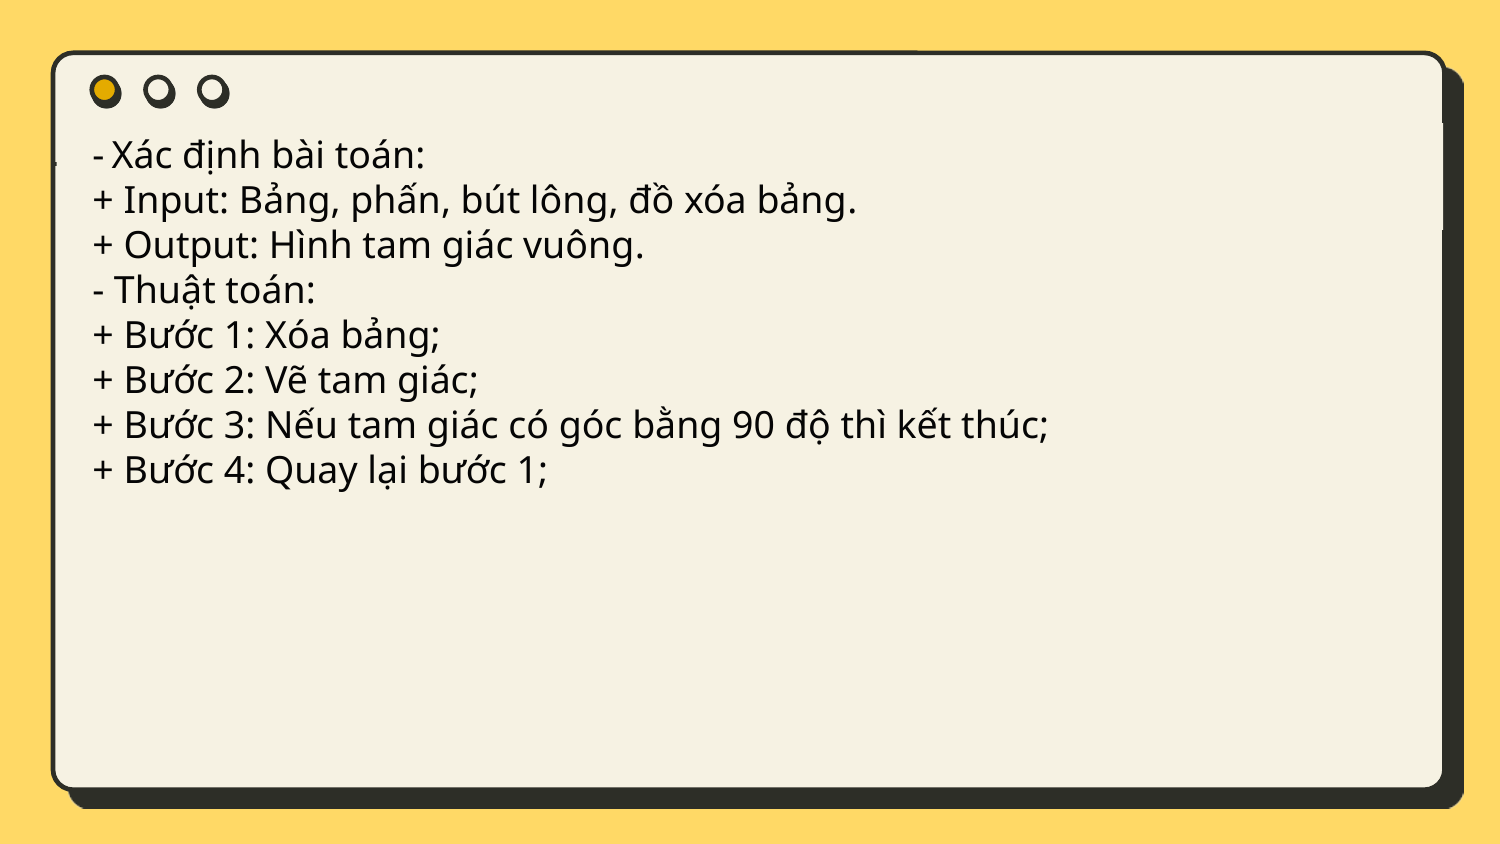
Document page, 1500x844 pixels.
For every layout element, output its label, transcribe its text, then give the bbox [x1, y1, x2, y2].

text_box - Xác định bài toán: + Input: Bảng, phấn, bút lông, đồ xóa bảng. + Output: Hình tam giác vuông. - Thuật toán: + Bước 1: Xóa bảng; + Bước 2: Vẽ tam giác; + Bước 3: Nếu tam giác có góc bằng 90 độ thì kết thúc; + Bước 4: Quay lại bước 1; [77, 239, 1379, 498]
picture [56, 122, 1444, 230]
